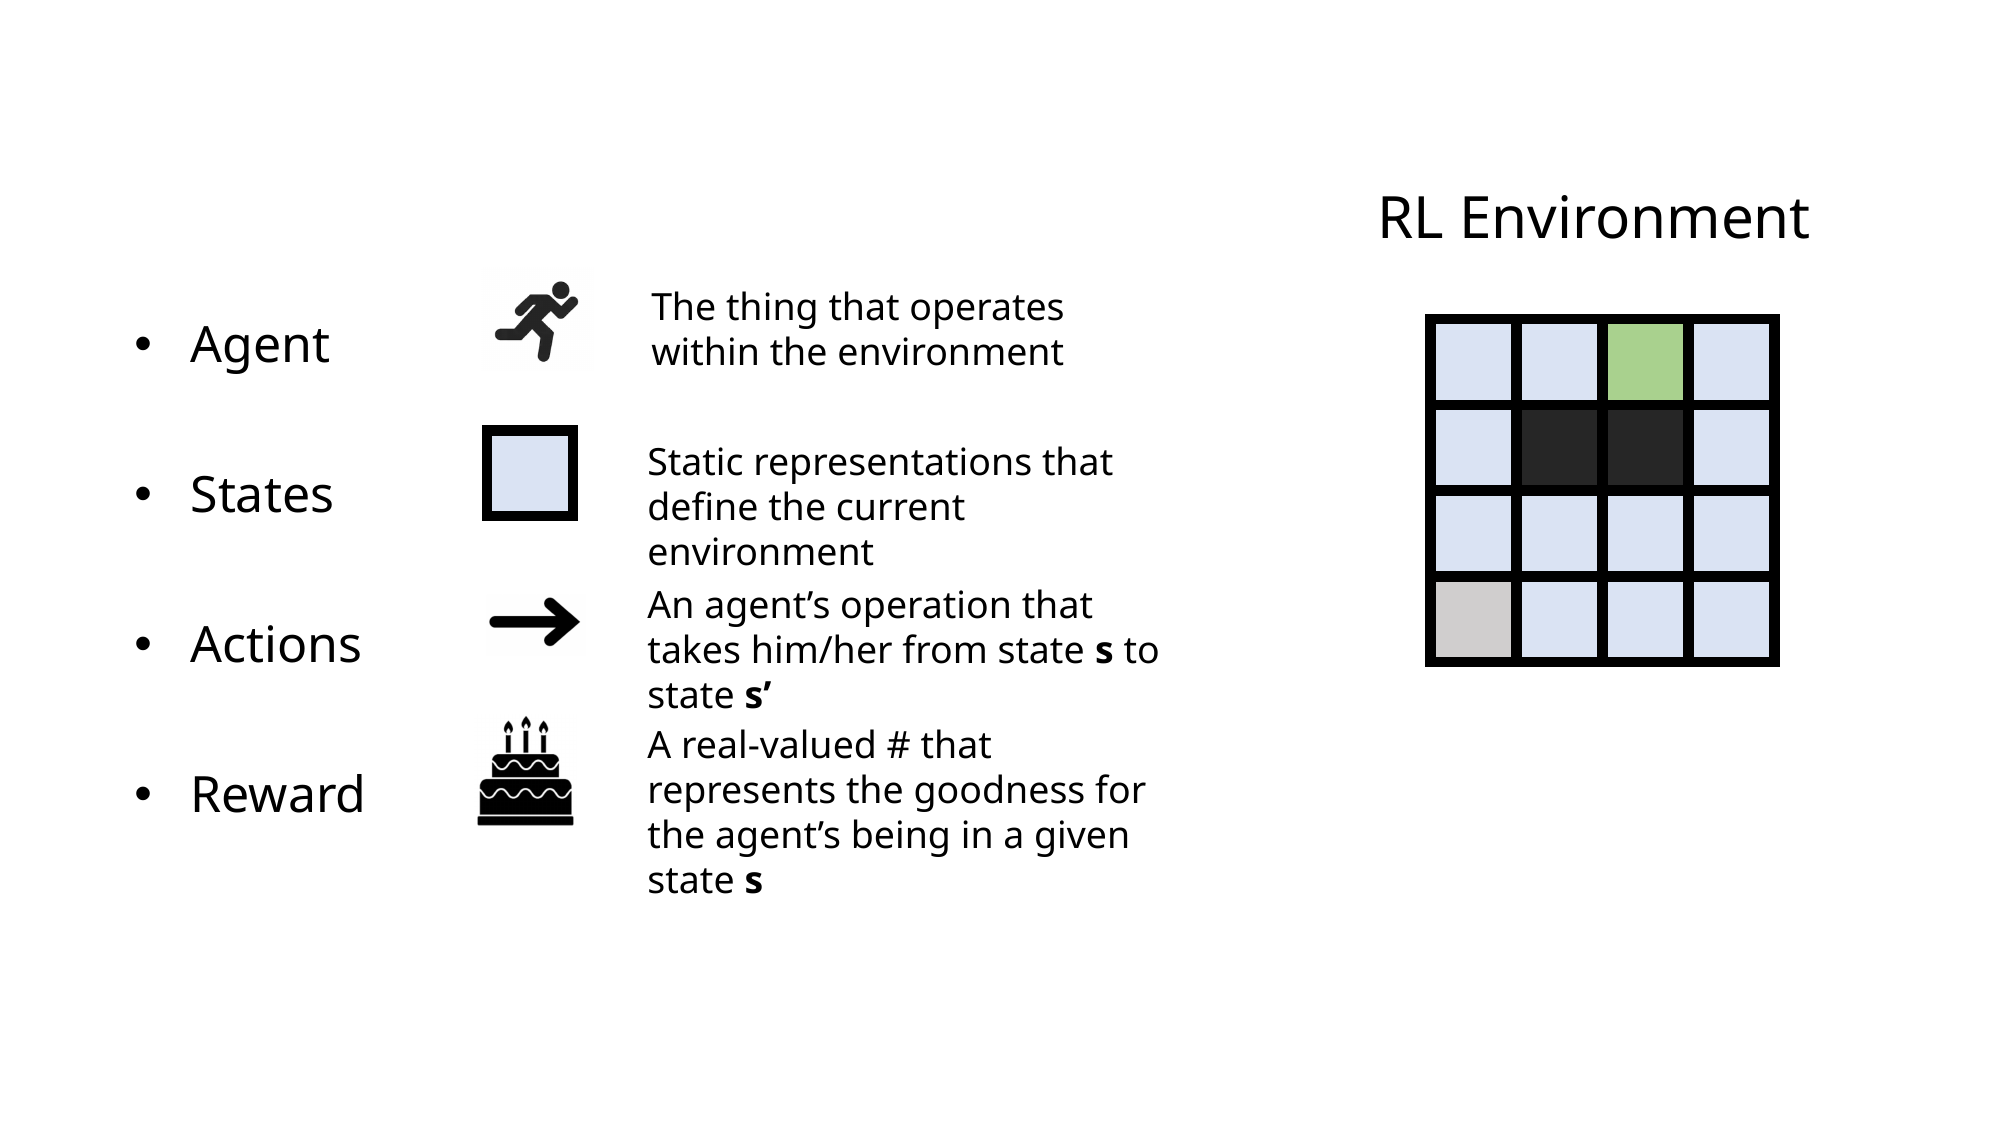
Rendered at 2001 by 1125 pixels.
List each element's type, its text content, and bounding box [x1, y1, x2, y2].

text_box [1602, 406, 1688, 492]
text_box [1688, 492, 1776, 577]
text_box A real-valued # that represents the goodness for the agent’s being in a given state s [632, 713, 1198, 908]
text_box [1688, 406, 1776, 492]
text_box [1688, 318, 1776, 406]
text_box Static representations that define the current environment [632, 430, 1198, 573]
text_box An agent’s operation that takes him/her from state s to state s’ [632, 573, 1198, 713]
text_box [1516, 577, 1602, 663]
text_box [1602, 492, 1688, 577]
text_box RL Environment [1136, 172, 2000, 258]
text_box [1688, 577, 1776, 663]
picture [486, 594, 586, 656]
text_box [1516, 492, 1602, 577]
text_box [1516, 406, 1602, 492]
text_box [486, 429, 574, 517]
picture [474, 714, 577, 828]
text_box The thing that operates within the environment [636, 275, 1137, 381]
text_box [1602, 577, 1688, 663]
text_box Agent States Actions Reward [119, 215, 1035, 831]
text_box [1430, 406, 1516, 492]
picture [481, 267, 594, 371]
text_box [1516, 318, 1602, 406]
text_box [1430, 577, 1516, 663]
text_box [1430, 492, 1516, 577]
text_box [1430, 318, 1516, 406]
text_box [1602, 318, 1688, 406]
